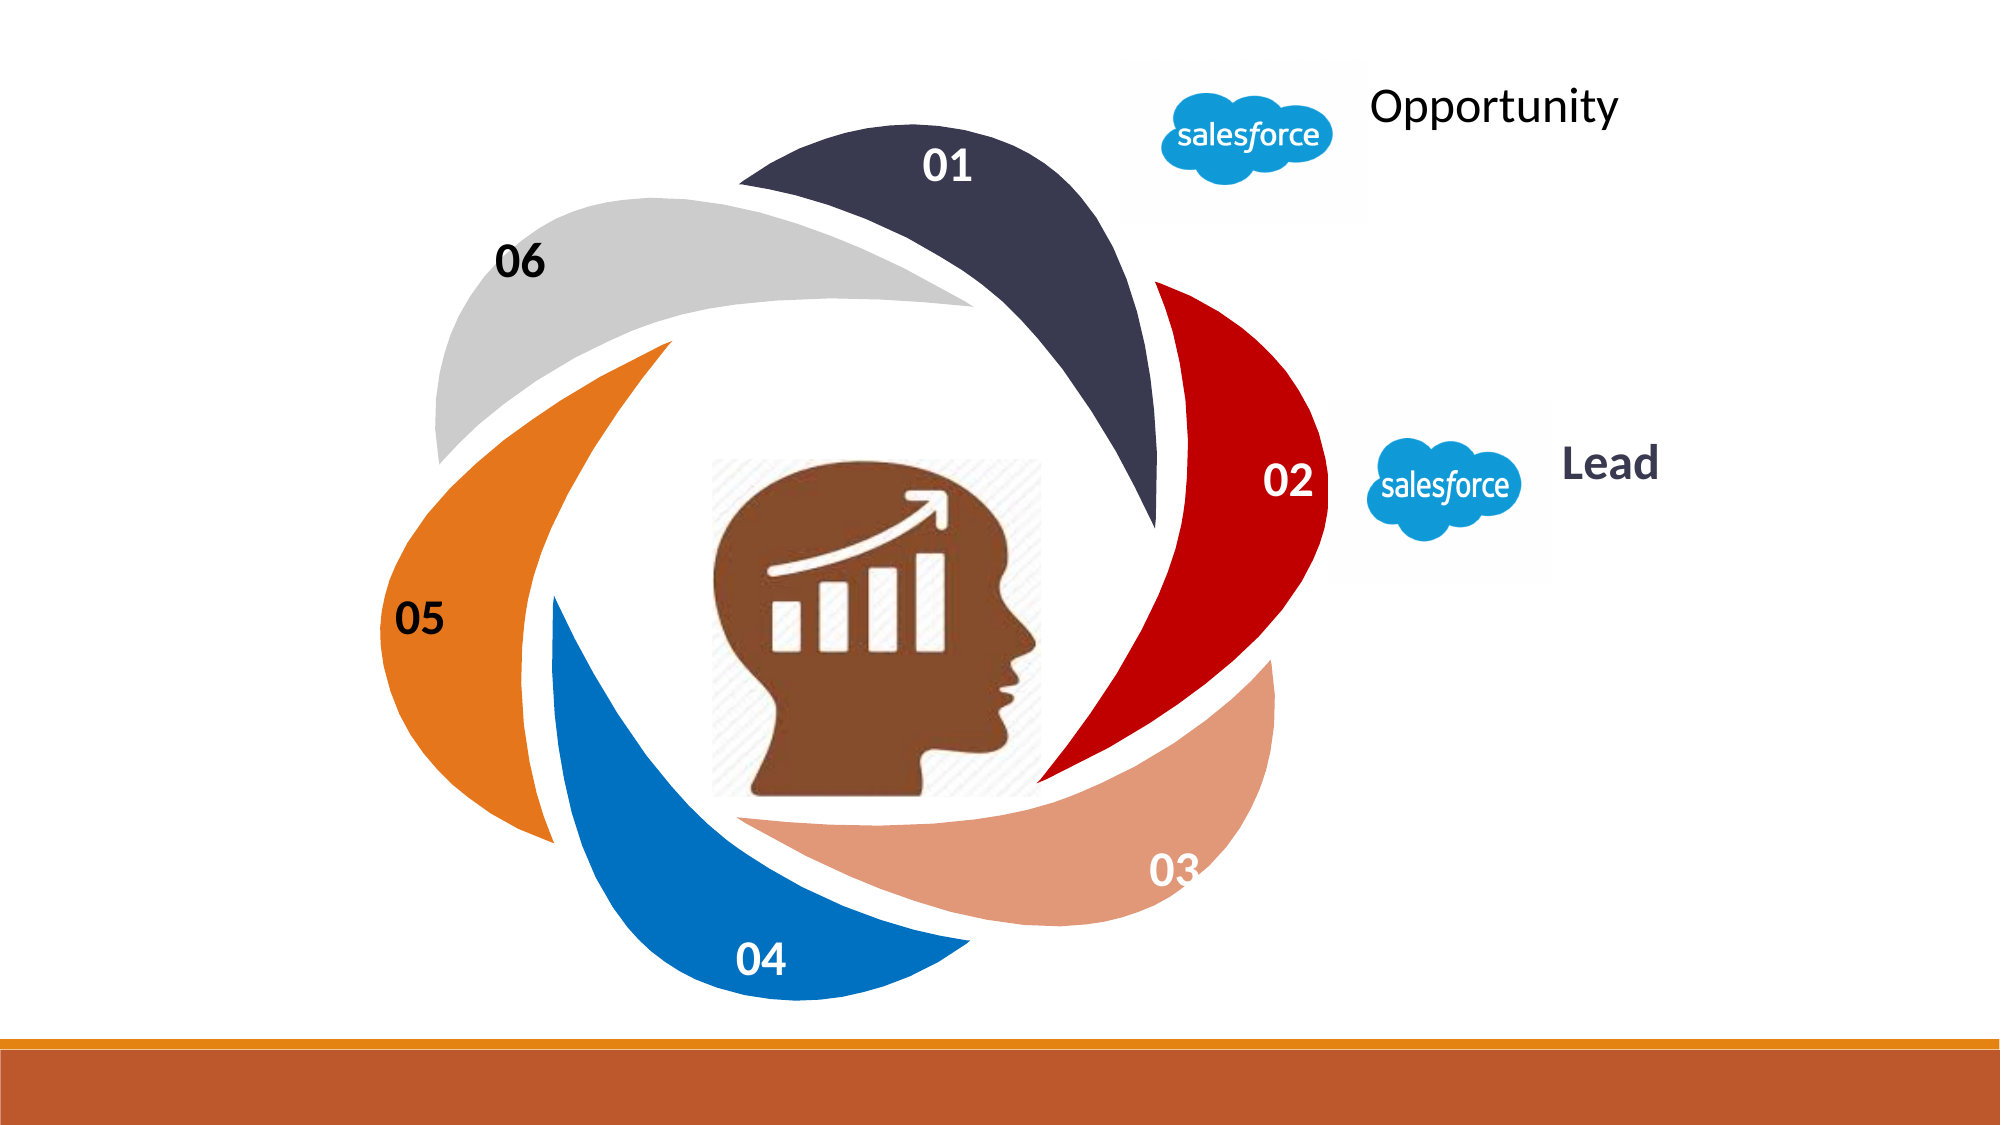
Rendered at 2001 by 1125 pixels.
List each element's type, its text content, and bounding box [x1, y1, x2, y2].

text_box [379, 123, 1330, 1002]
picture [1328, 400, 1553, 584]
text_box Lead [1560, 422, 2000, 498]
text_box Opportunity [1376, 65, 2000, 141]
picture [1118, 58, 1368, 223]
